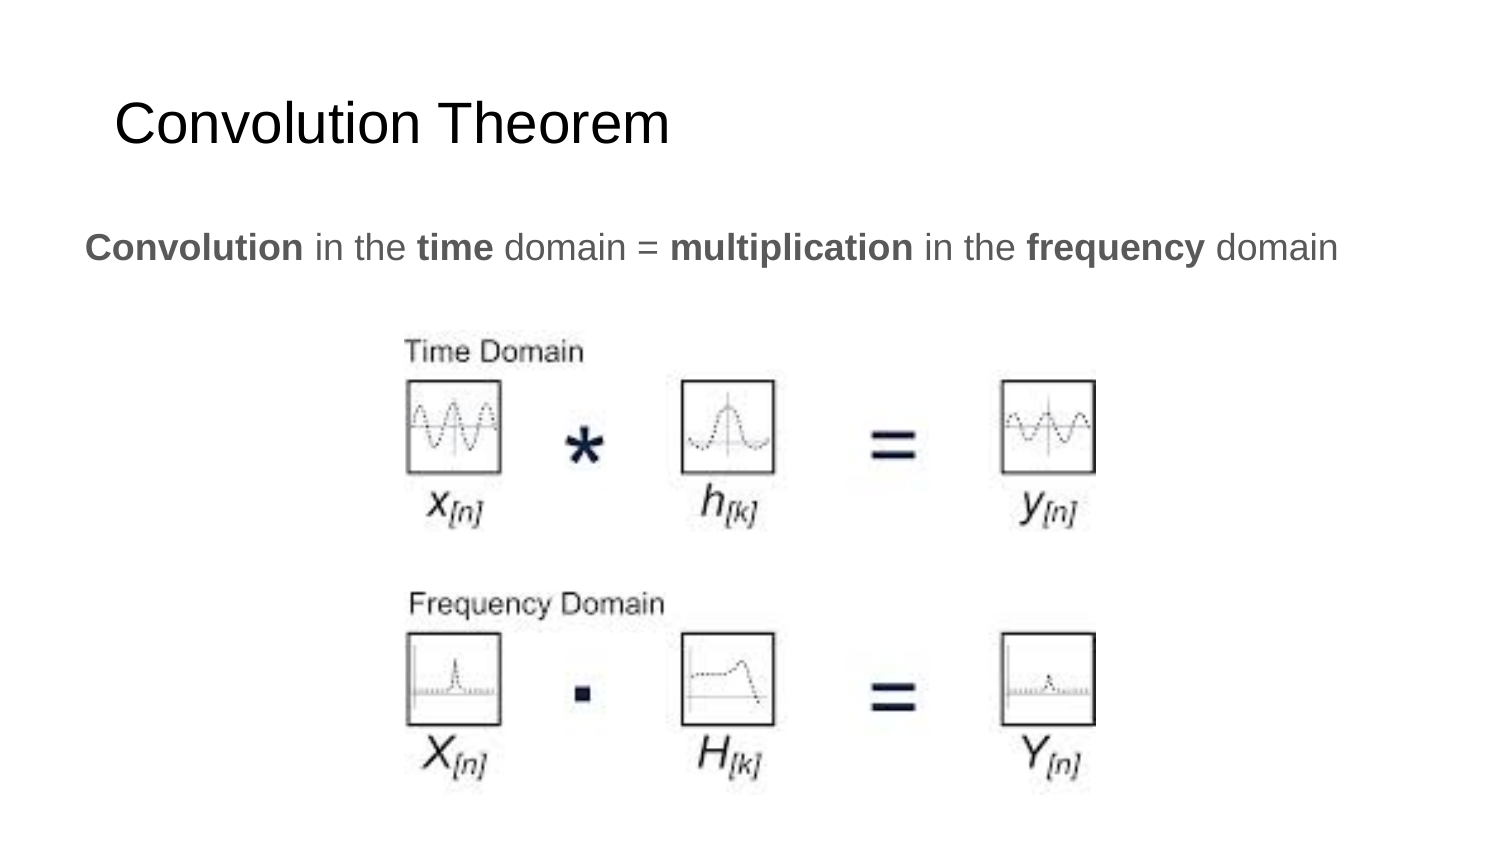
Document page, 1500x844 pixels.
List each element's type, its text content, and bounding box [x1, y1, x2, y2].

picture [403, 330, 1097, 796]
title Convolution Theorem [103, 44, 1397, 208]
list Convolution in the time domain = multiplication in the frequency domain [73, 224, 1468, 760]
